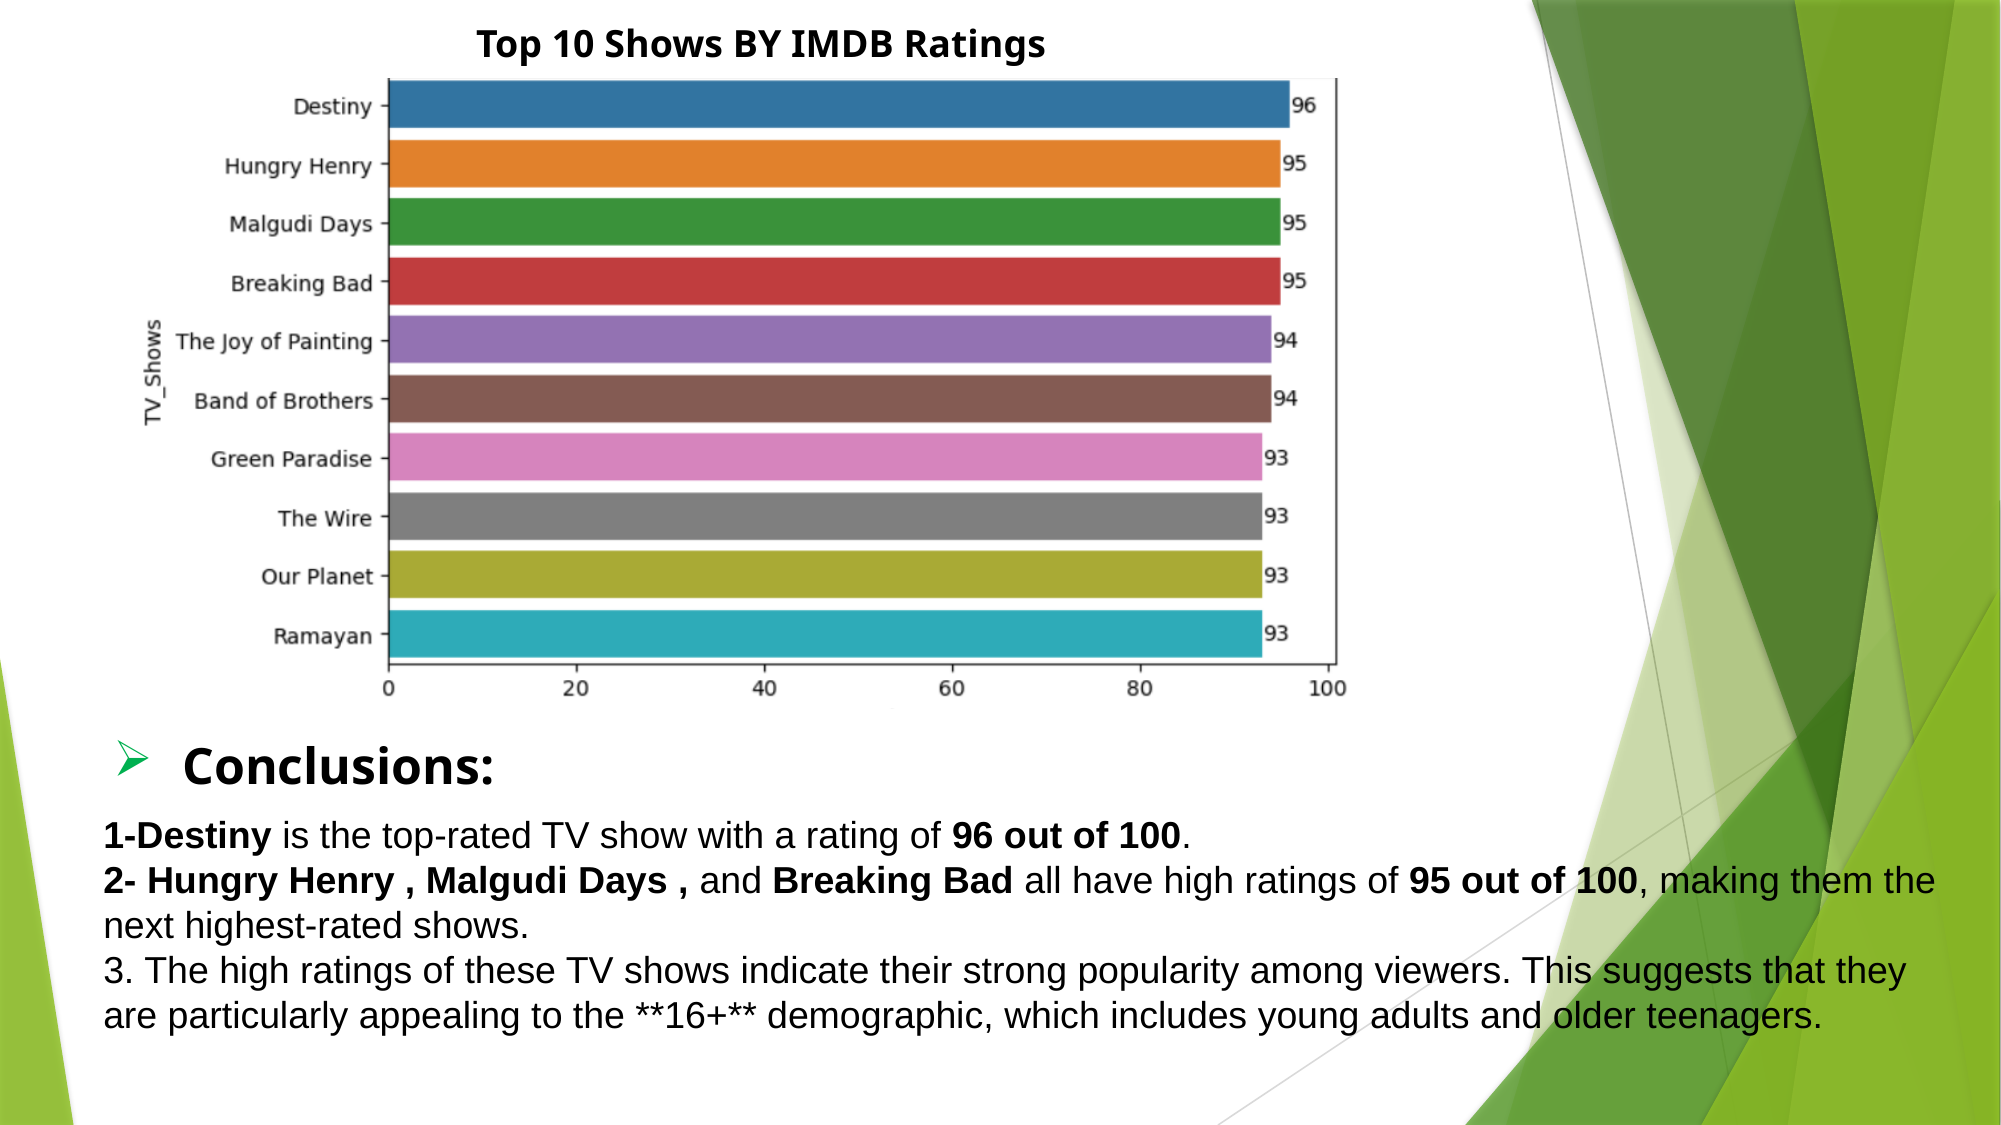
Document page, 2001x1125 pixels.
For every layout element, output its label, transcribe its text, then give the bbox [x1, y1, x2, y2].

list 1-Destiny is the top-rated TV show with a rating of 96 out of 100. 2- Hungry Henry , Malgudi Days , and Breaking Bad all have high ratings of 95 out of 100, making them the next highest-rated shows. 3. The high ratings of these TV shows indicate their strong popularity among viewers. This suggests that they are particularly appealing to the **16+** demographic, which includes young adults and older teenagers. [88, 596, 1976, 1125]
text_box Top 10 Shows BY IMDB Ratings [461, 12, 1094, 73]
picture [110, 77, 1522, 710]
